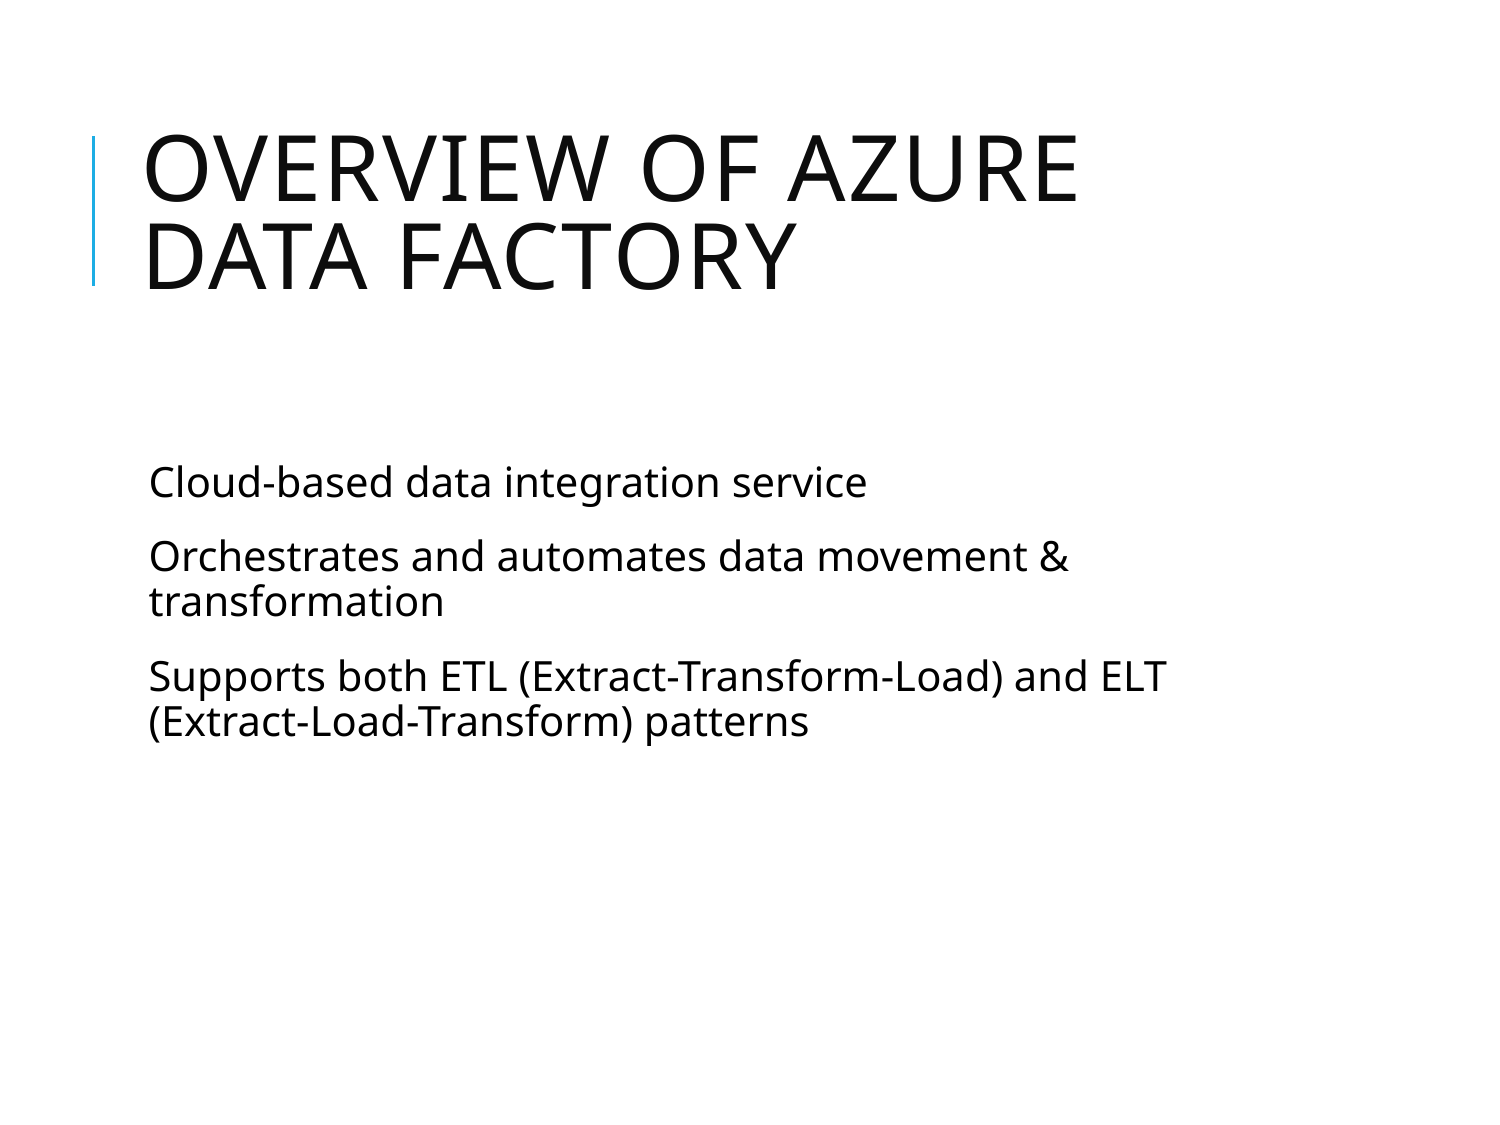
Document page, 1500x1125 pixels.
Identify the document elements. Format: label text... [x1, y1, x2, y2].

list Cloud-based data integration service Orchestrates and automates data movement & transformation Supports both ETL (Extract-Transform-Load) and ELT (Extract-Load-Transform) patterns [126, 375, 1322, 1035]
title Overview of Azure Data Factory [126, 96, 1322, 342]
